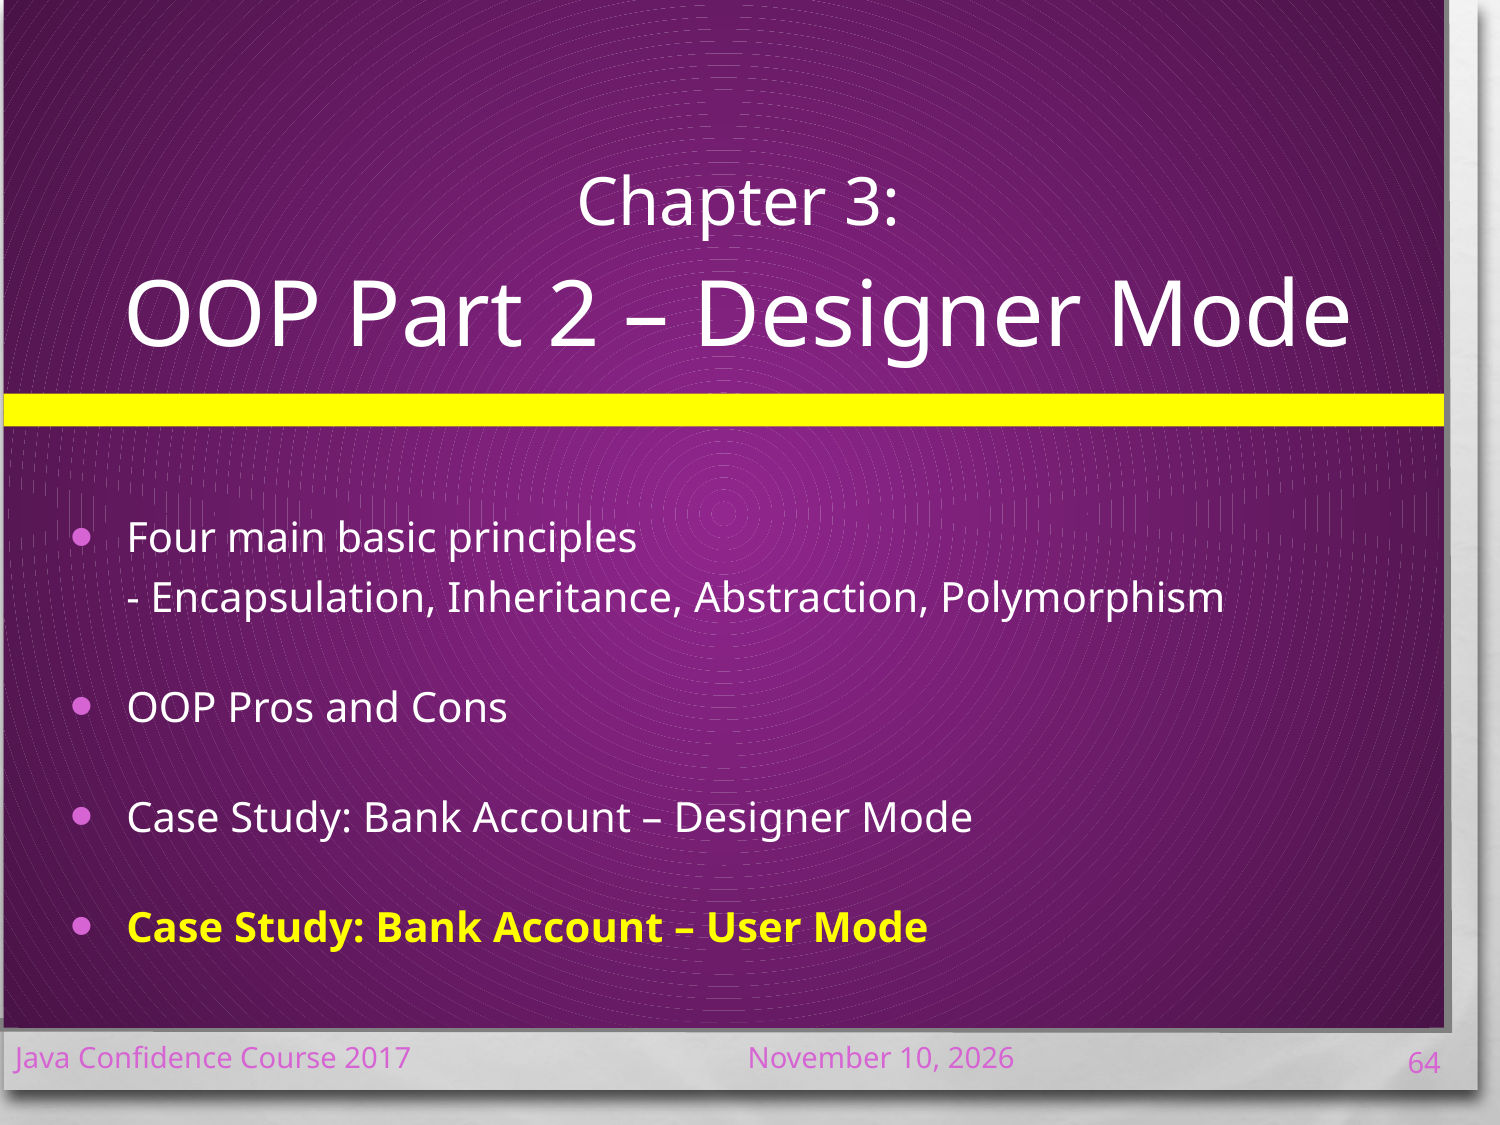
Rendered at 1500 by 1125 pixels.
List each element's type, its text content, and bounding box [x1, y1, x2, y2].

slide_number 64 [1108, 1029, 1456, 1100]
list Four main basic principles - Encapsulation, Inheritance, Abstraction, Polymorphism OOP Pros and Cons Case Study: Bank Account – Designer Mode Case Study: Bank Account – User Mode [54, 461, 1415, 990]
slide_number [656, 1027, 1106, 1092]
title Chapter 3: OOP Part 2 – Designer Mode [3, 0, 1444, 372]
footer Java Confidence Course 2017 [0, 1027, 653, 1090]
